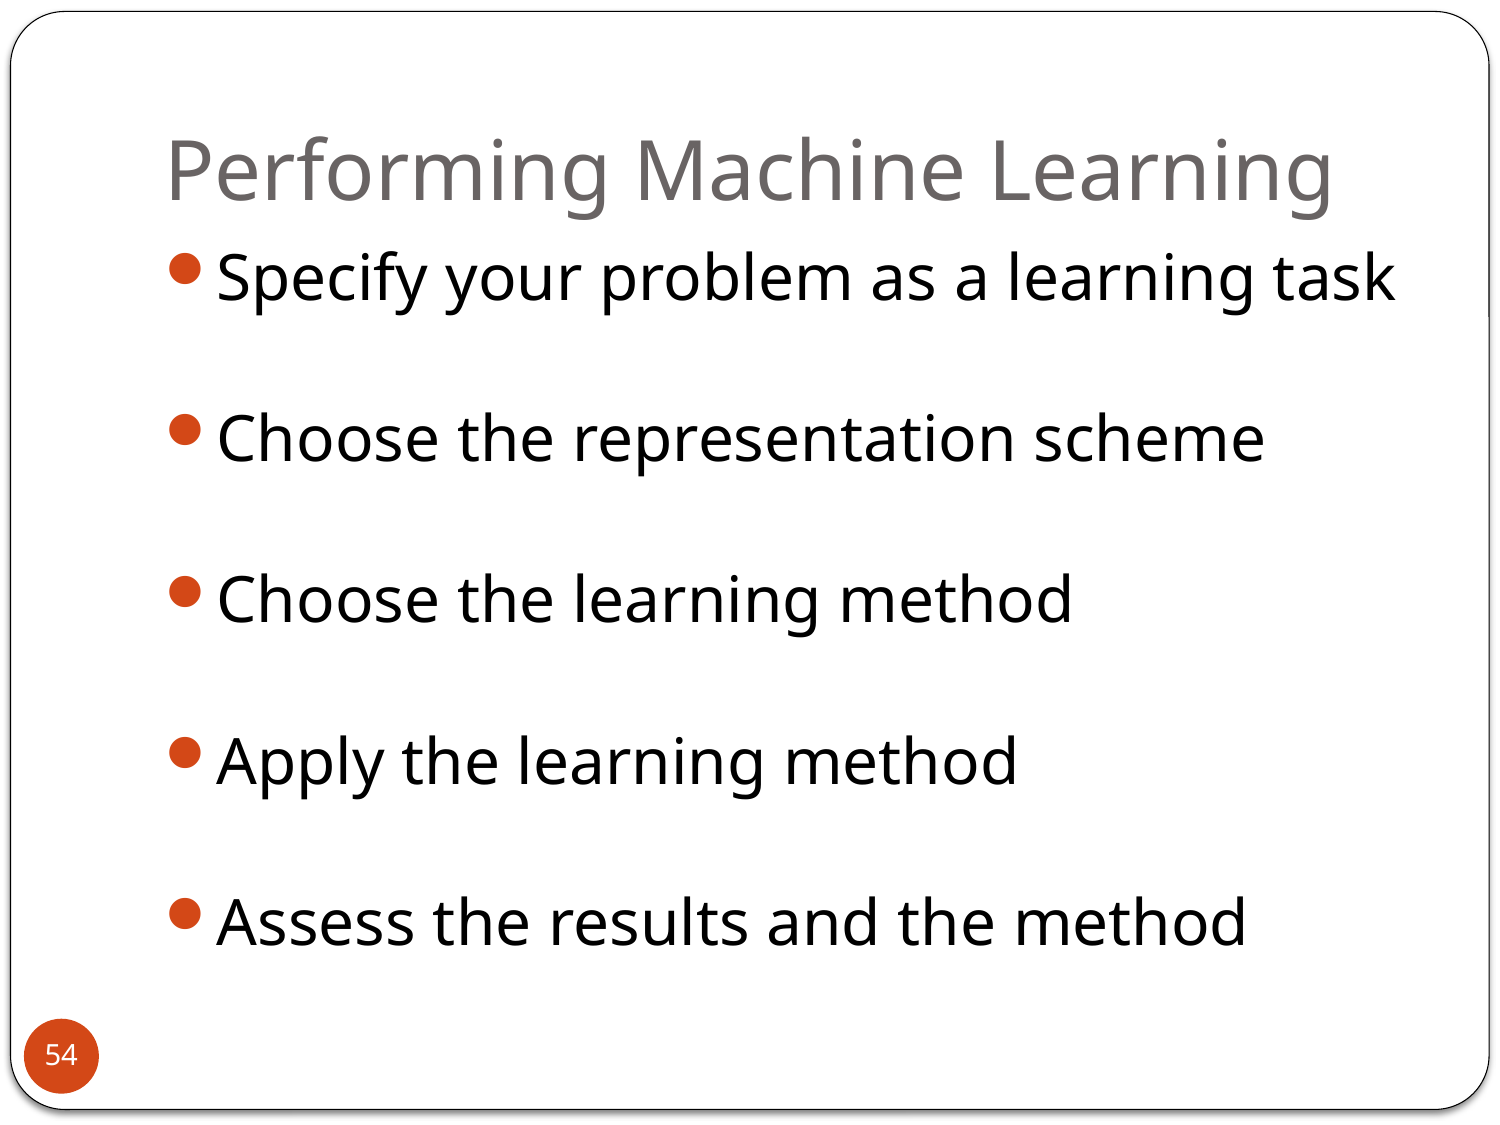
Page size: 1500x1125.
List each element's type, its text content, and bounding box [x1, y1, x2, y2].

title Performing Machine Learning [150, 45, 1425, 233]
list Specify your problem as a learning task Choose the representation scheme Choose the learning method Apply the learning method Assess the results and the method [150, 237, 1425, 988]
slide_number 54 [23, 1018, 99, 1094]
